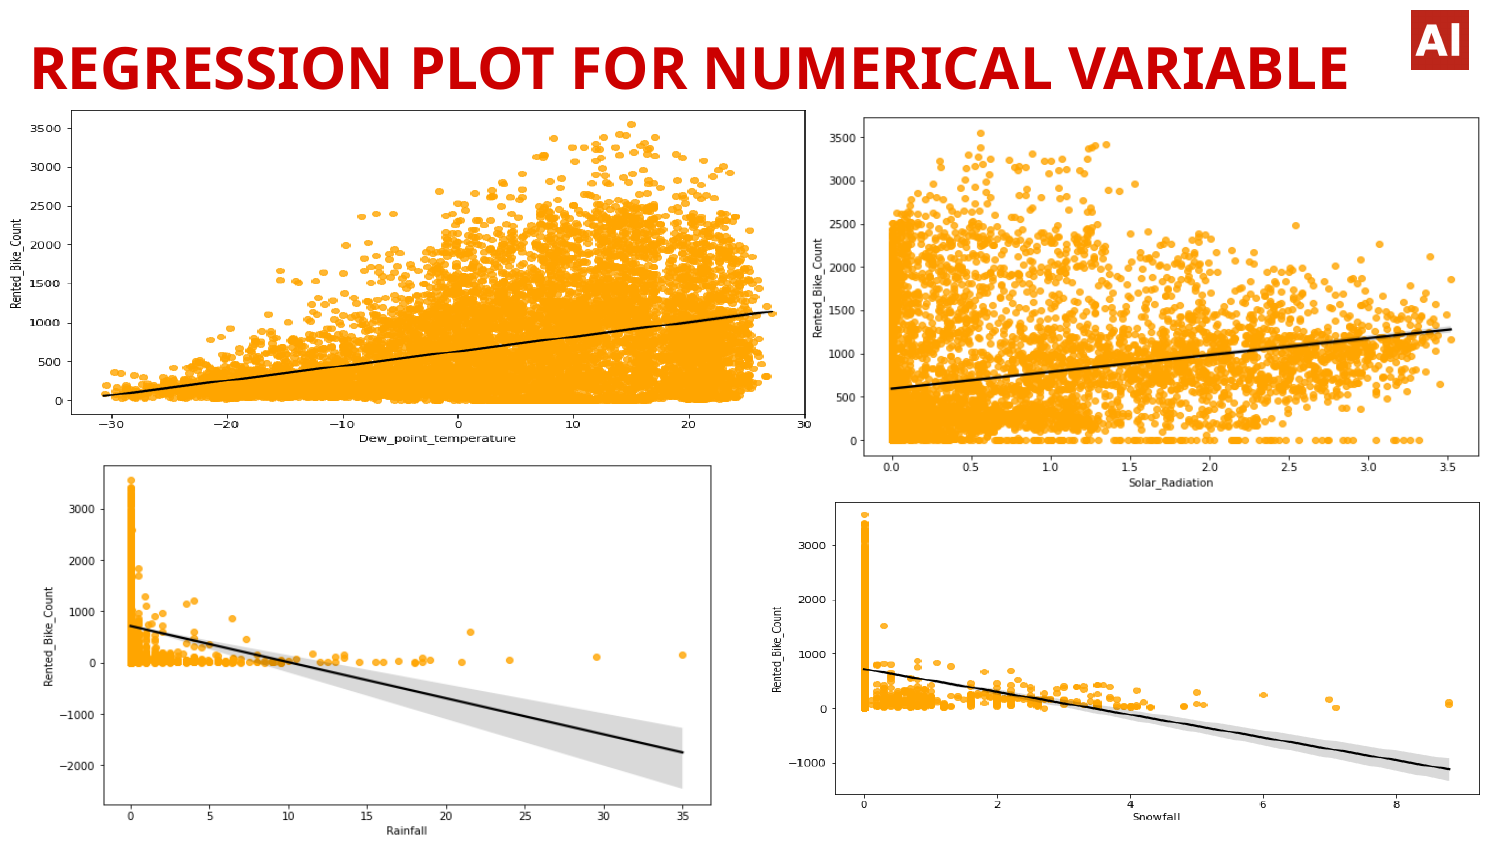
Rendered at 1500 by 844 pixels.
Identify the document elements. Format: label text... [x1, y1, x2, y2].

picture [0, 103, 1486, 828]
picture [1411, 10, 1469, 70]
picture [35, 458, 717, 844]
title REGRESSION PLOT FOR NUMERICAL VARIABLE [14, 16, 1449, 108]
